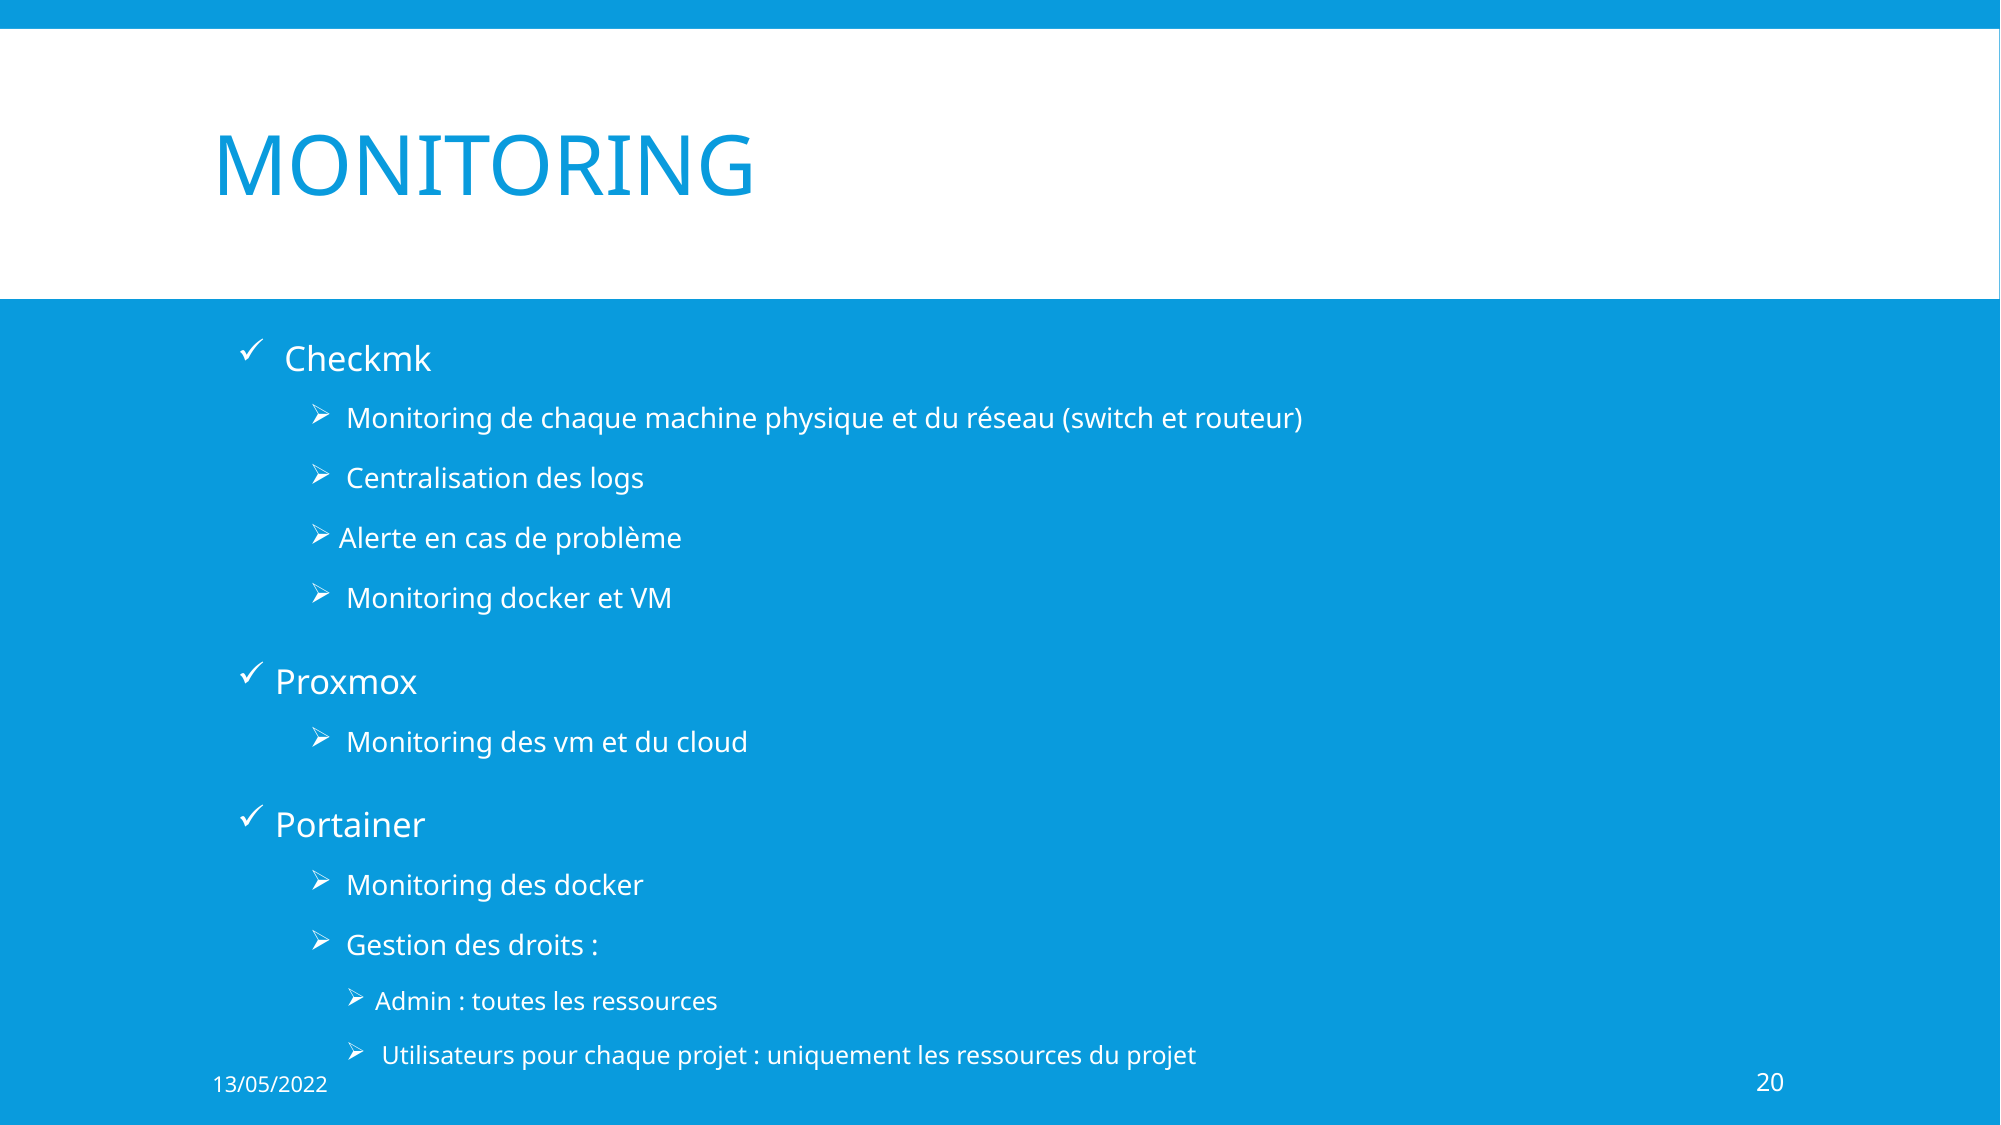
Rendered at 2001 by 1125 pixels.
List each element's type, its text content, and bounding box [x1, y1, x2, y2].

text_box Checkmk Monitoring de chaque machine physique et du réseau (switch et routeur) Centralisation des logs Alerte en cas de problème Monitoring docker et VM Proxmox Monitoring des vm et du cloud Portainer Monitoring des docker Gestion des droits : Admin : toutes les ressources Utilisateurs pour chaque projet : uniquement les ressources du projet [222, 308, 1828, 1079]
title Monitoring [197, 46, 1803, 295]
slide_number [197, 1053, 690, 1114]
slide_number 20 [1748, 1053, 1904, 1114]
